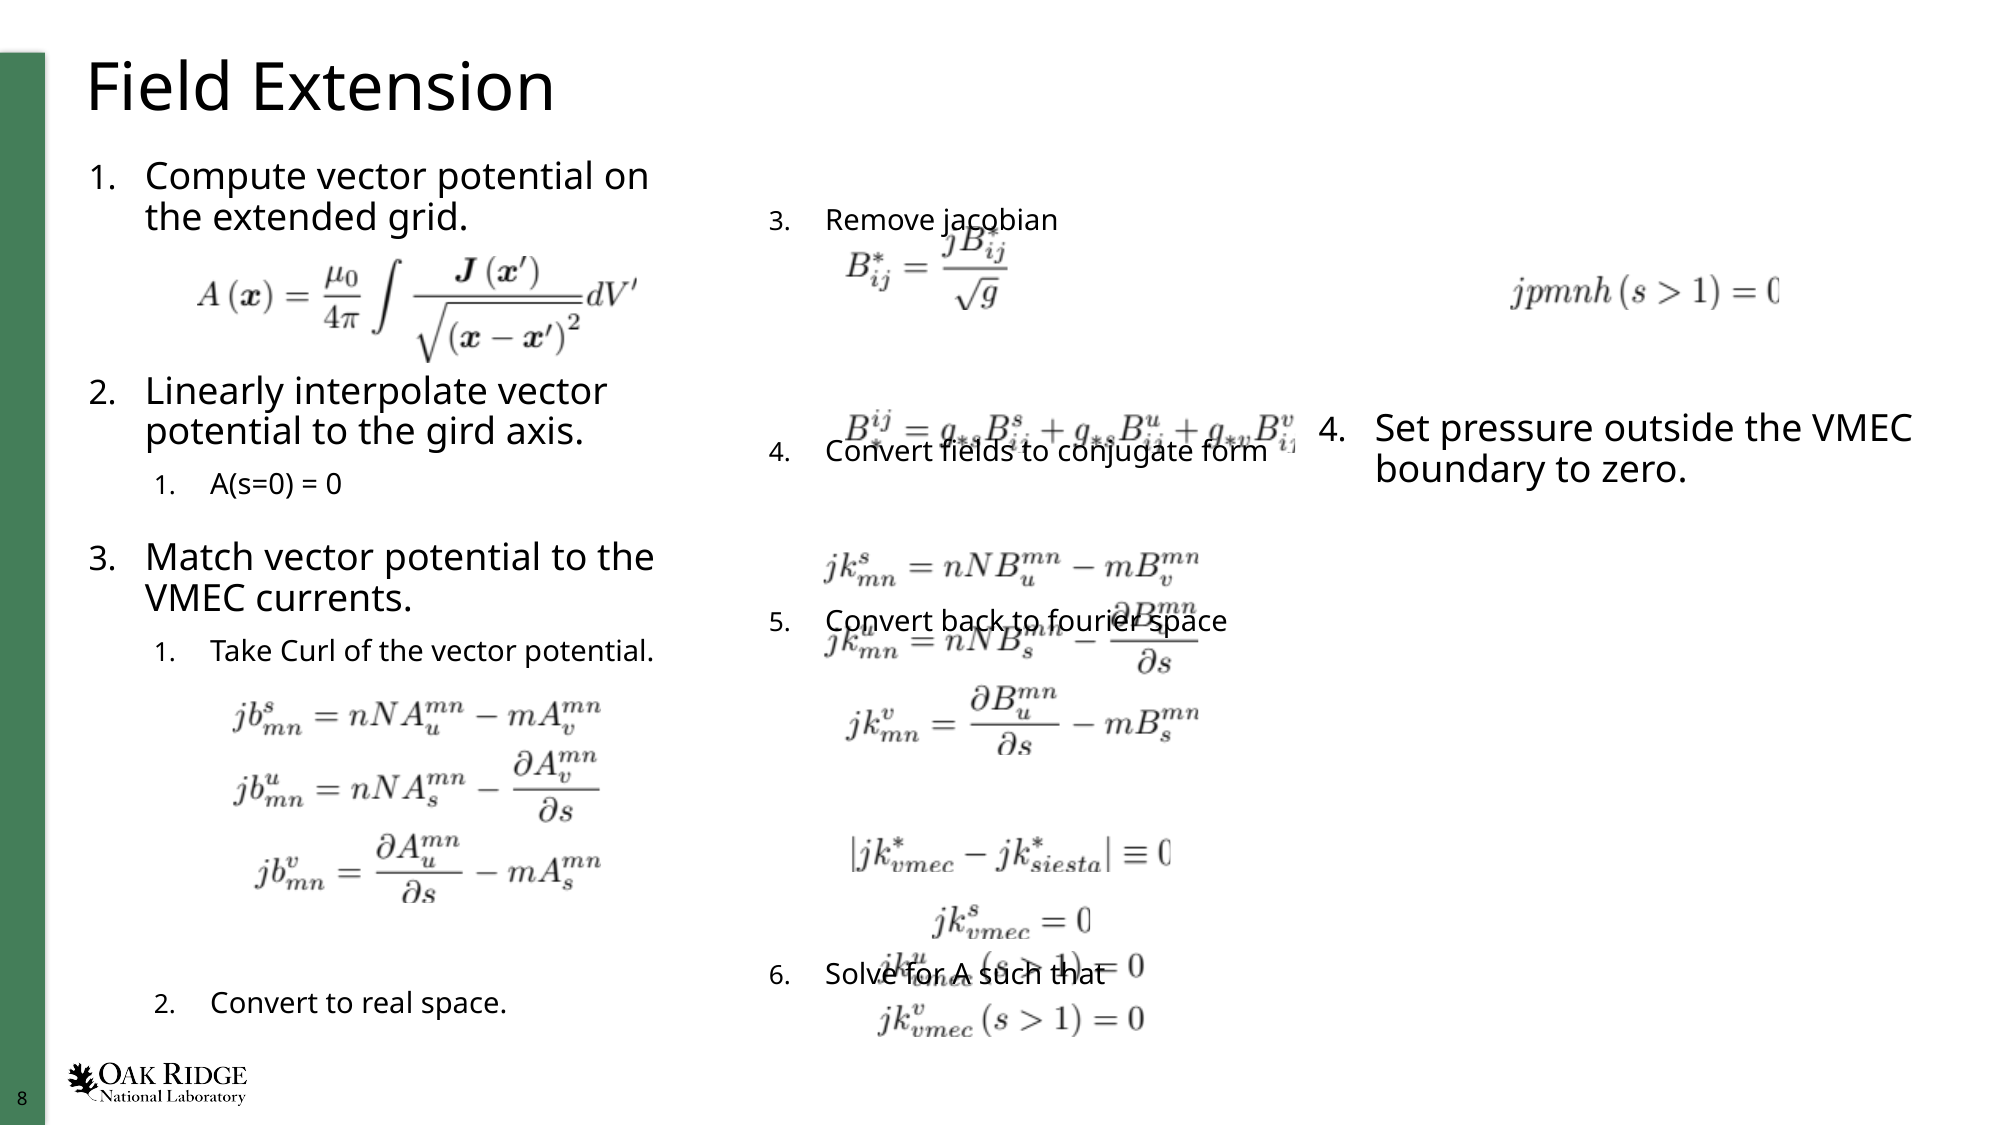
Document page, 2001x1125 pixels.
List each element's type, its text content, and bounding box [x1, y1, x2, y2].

picture [1510, 273, 1780, 310]
picture [232, 700, 602, 903]
picture [877, 951, 1145, 1038]
picture [931, 902, 1091, 939]
picture [67, 1062, 247, 1106]
title Field Extension [70, 44, 1946, 134]
picture [844, 225, 1008, 310]
list Compute vector potential on the extended grid. Linearly interpolate vector potential to the gird axis. A(s=0) = 0 Match vector potential to the VMEC currents. Take Curl of the vector potential. Convert to real space. Remove jacobian Convert fields to conjugate form Convert back to fourier space Solve for A such that Set pressure outside the VMEC boundary to zero. [73, 149, 1949, 1051]
picture [851, 835, 1171, 872]
picture [823, 551, 1199, 755]
picture [196, 256, 637, 363]
picture [844, 408, 1296, 453]
